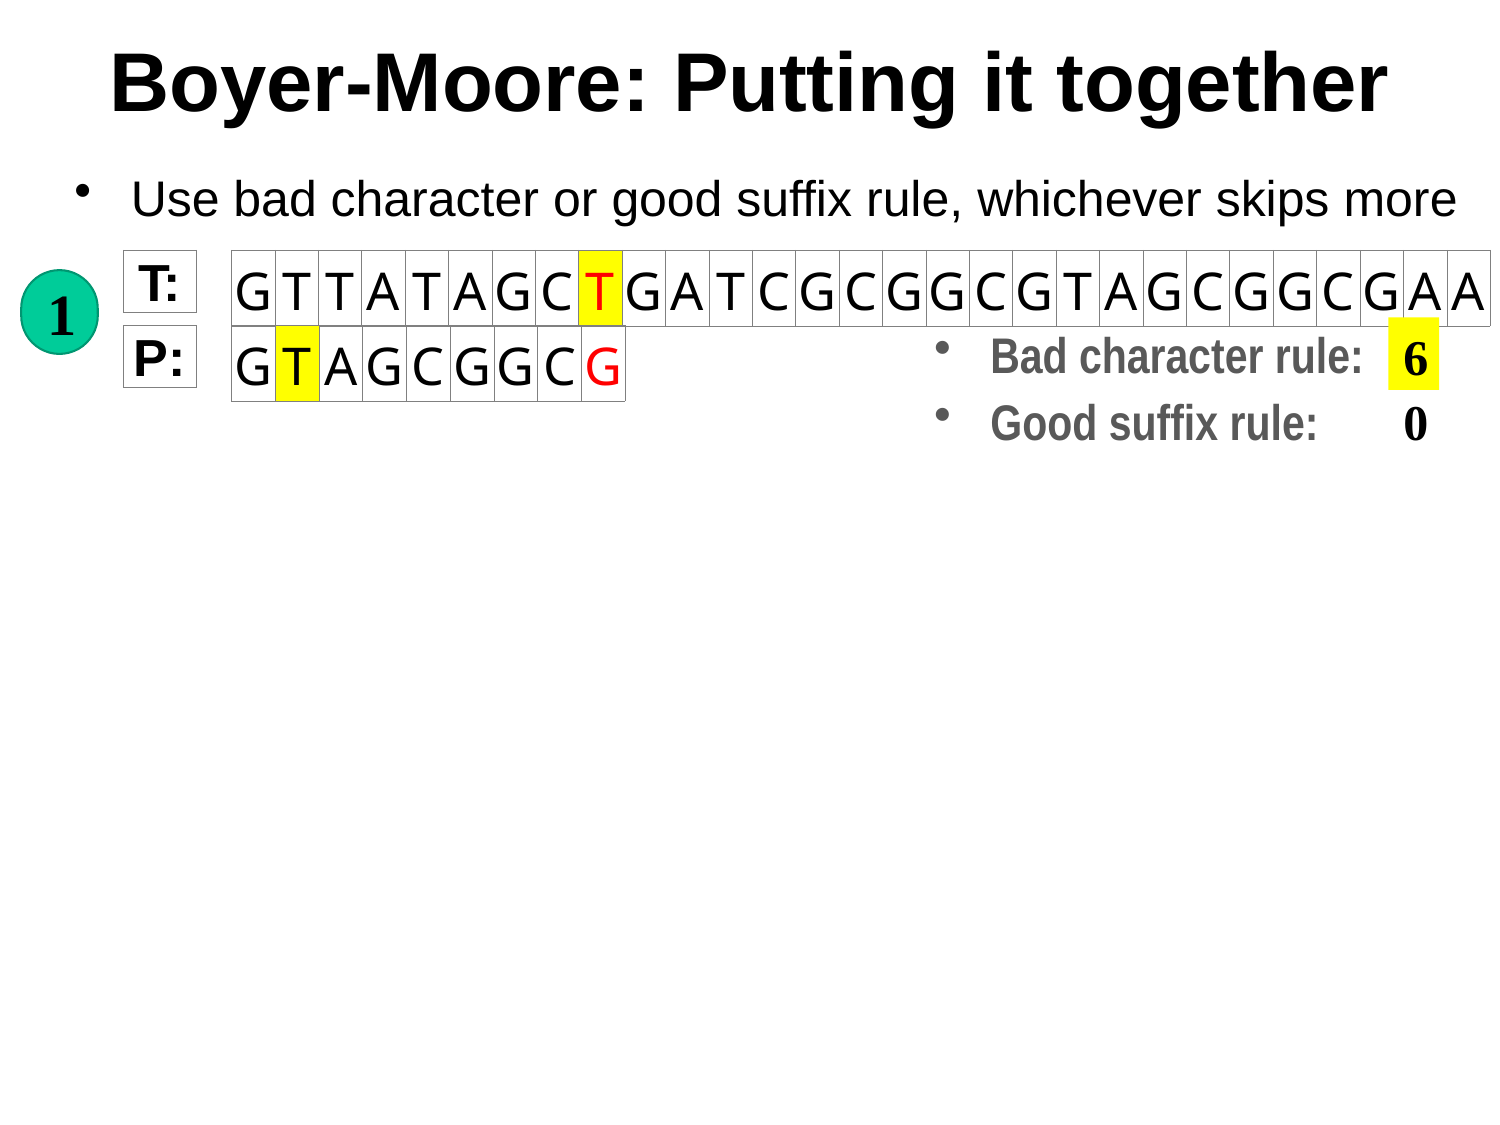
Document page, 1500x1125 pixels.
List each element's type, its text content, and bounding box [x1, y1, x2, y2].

text_box 1 [20, 269, 99, 355]
table_header C [538, 326, 581, 401]
table_header G [623, 251, 665, 326]
title Boyer-Moore: Putting it together [60, 2, 1440, 153]
table_header C [1187, 251, 1229, 316]
table_header G [232, 326, 275, 401]
table_header G [1274, 251, 1316, 316]
text_box Bad character rule: [919, 316, 1389, 383]
table_header G [883, 251, 926, 326]
table_header G [1144, 251, 1186, 316]
table_header A [449, 251, 492, 325]
list Use bad character or good suffix rule, whichever skips more [59, 159, 1500, 219]
table_header G [495, 326, 537, 401]
table_header A [362, 251, 405, 325]
table_header G [232, 251, 275, 325]
table_header T [406, 251, 448, 325]
text_box 6 [1388, 317, 1440, 383]
table_header G [1013, 251, 1056, 316]
table_header G [451, 326, 494, 401]
table_header T: [124, 251, 196, 312]
table_header G [363, 326, 406, 401]
table_header G [796, 251, 839, 326]
table_header G [582, 326, 625, 401]
table_header G [1361, 251, 1403, 317]
table_header C [536, 251, 578, 325]
table_header C [1317, 251, 1360, 316]
table_header T [319, 251, 361, 325]
table_header A [320, 326, 362, 401]
table_header C [840, 251, 882, 326]
table_header T [276, 251, 318, 325]
table_header A [1448, 251, 1490, 326]
text_box 0 [1388, 383, 1440, 456]
text_box Good suffix rule: [919, 383, 1388, 456]
table_header G [1230, 251, 1273, 316]
table_header T [710, 251, 752, 326]
table_header C [970, 251, 1012, 316]
table_header A [1100, 251, 1143, 316]
table_header T [1057, 251, 1099, 316]
table_header A [666, 251, 709, 326]
table_header A [1404, 251, 1447, 326]
table_header C [753, 251, 795, 326]
table_header T [276, 326, 319, 401]
table_header G [493, 251, 535, 325]
table_header P: [124, 326, 196, 387]
table_header G [927, 251, 969, 316]
table_header C [407, 326, 450, 401]
table_header T [579, 251, 622, 325]
